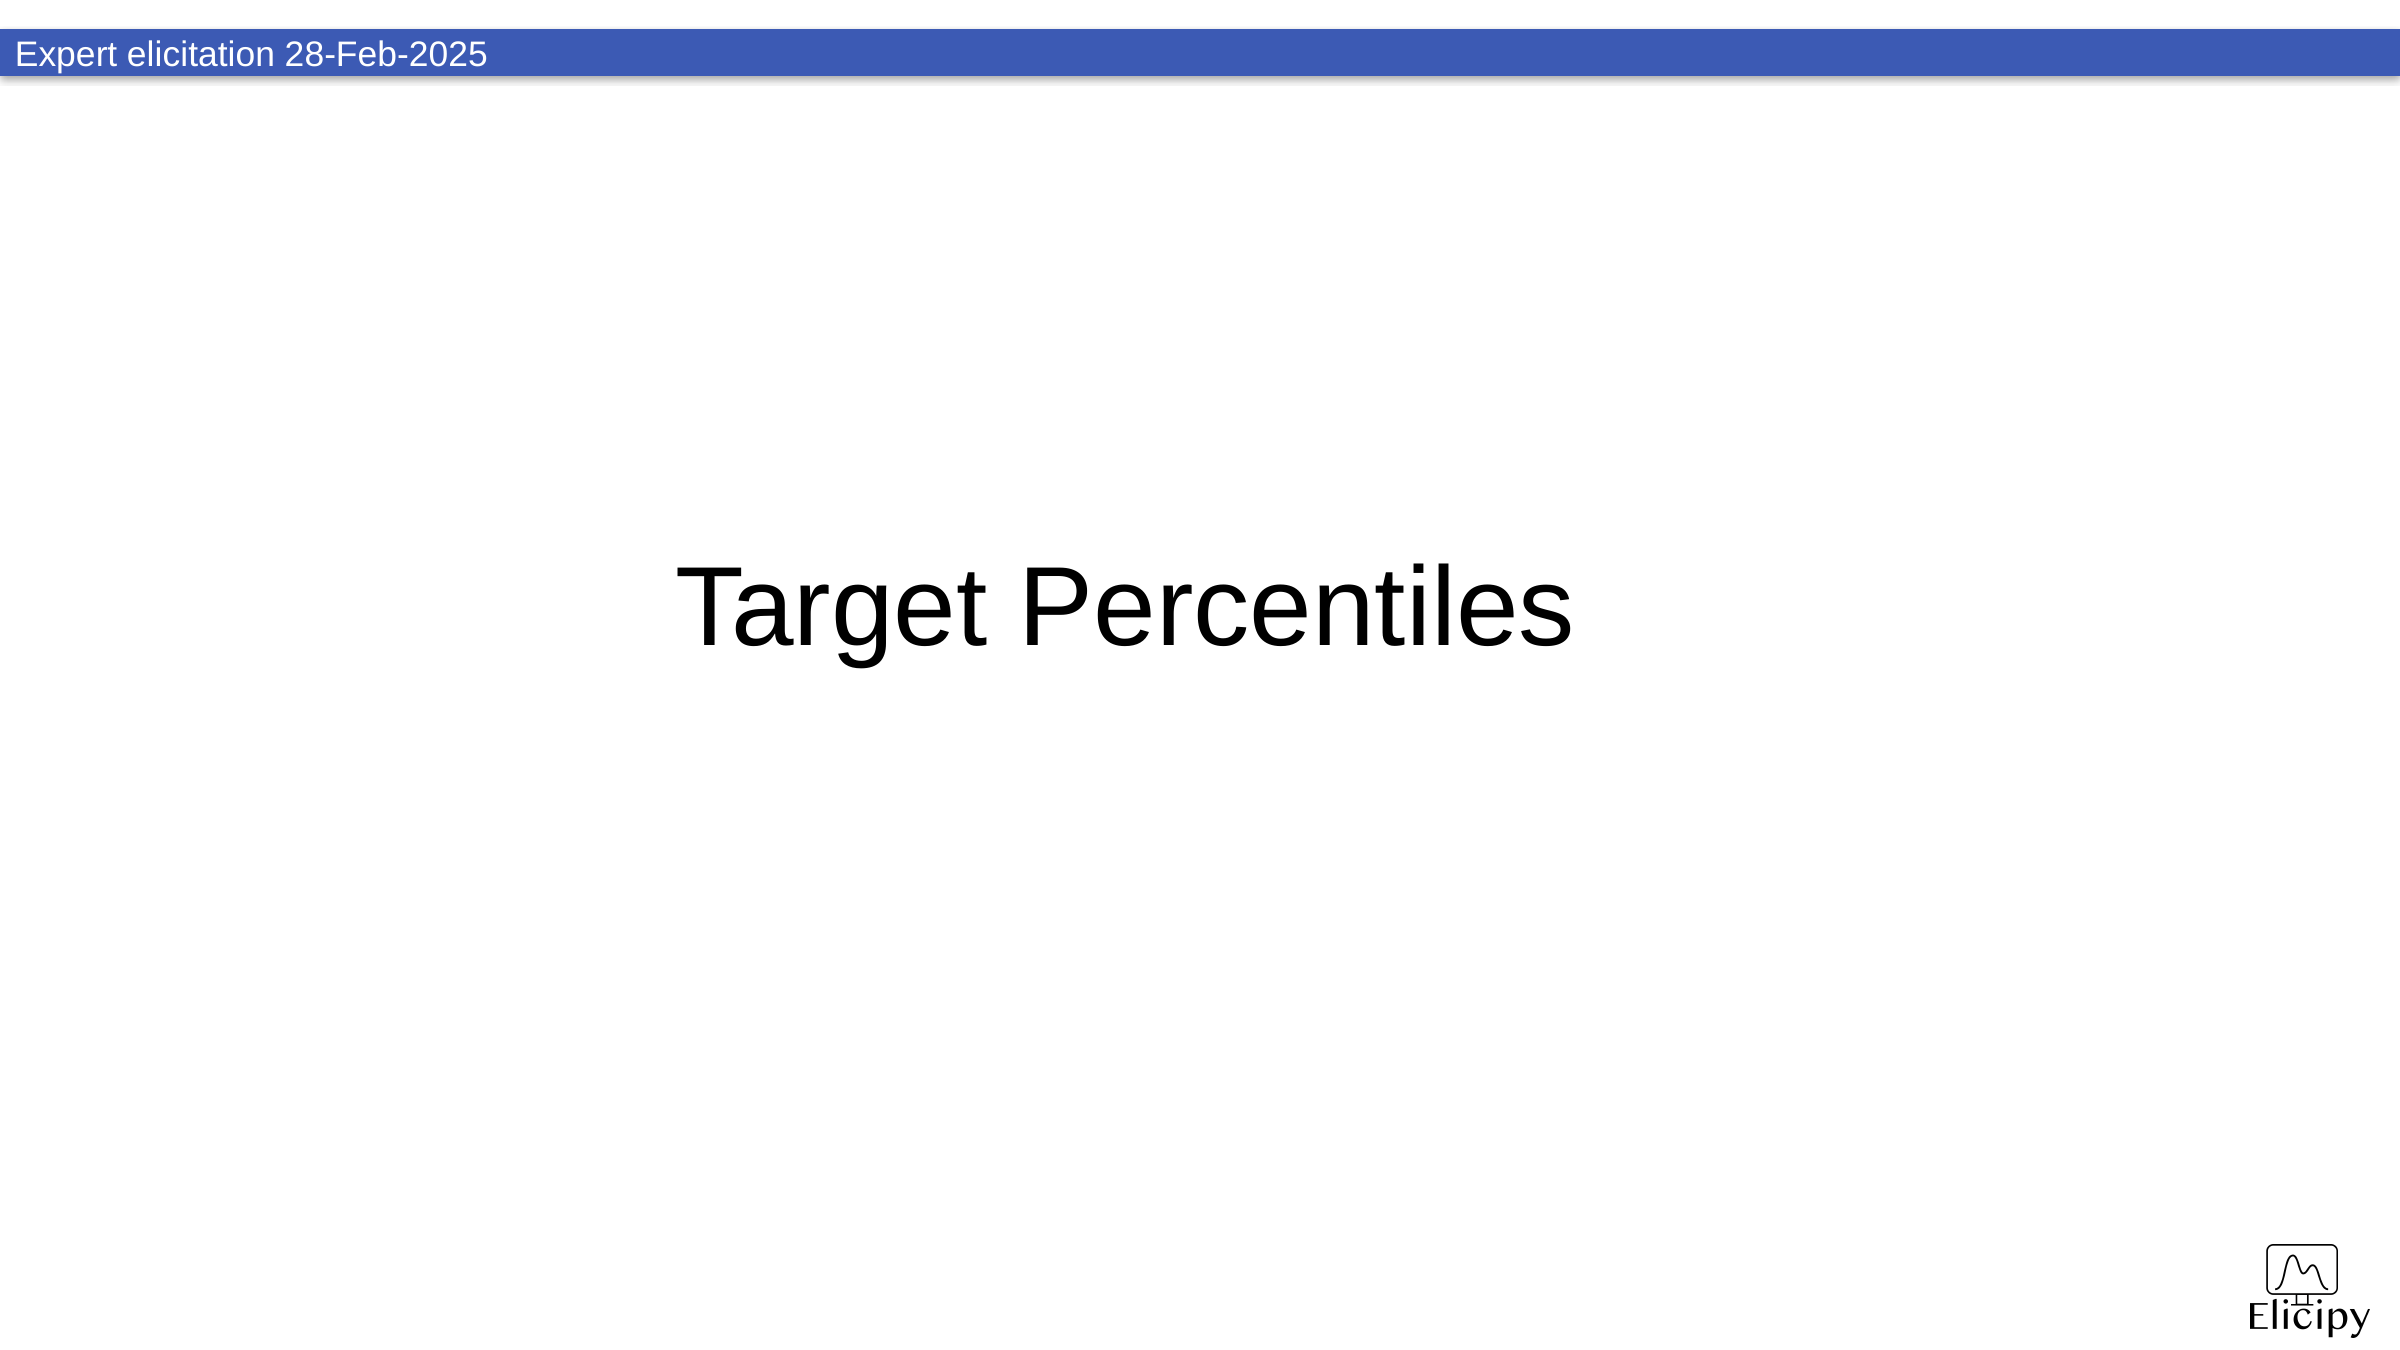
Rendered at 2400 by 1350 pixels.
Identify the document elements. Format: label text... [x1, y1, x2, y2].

text_box Expert elicitation 28-Feb-2025 [0, 29, 2400, 76]
title Target Percentiles [0, 449, 2250, 750]
picture [2249, 1244, 2371, 1338]
